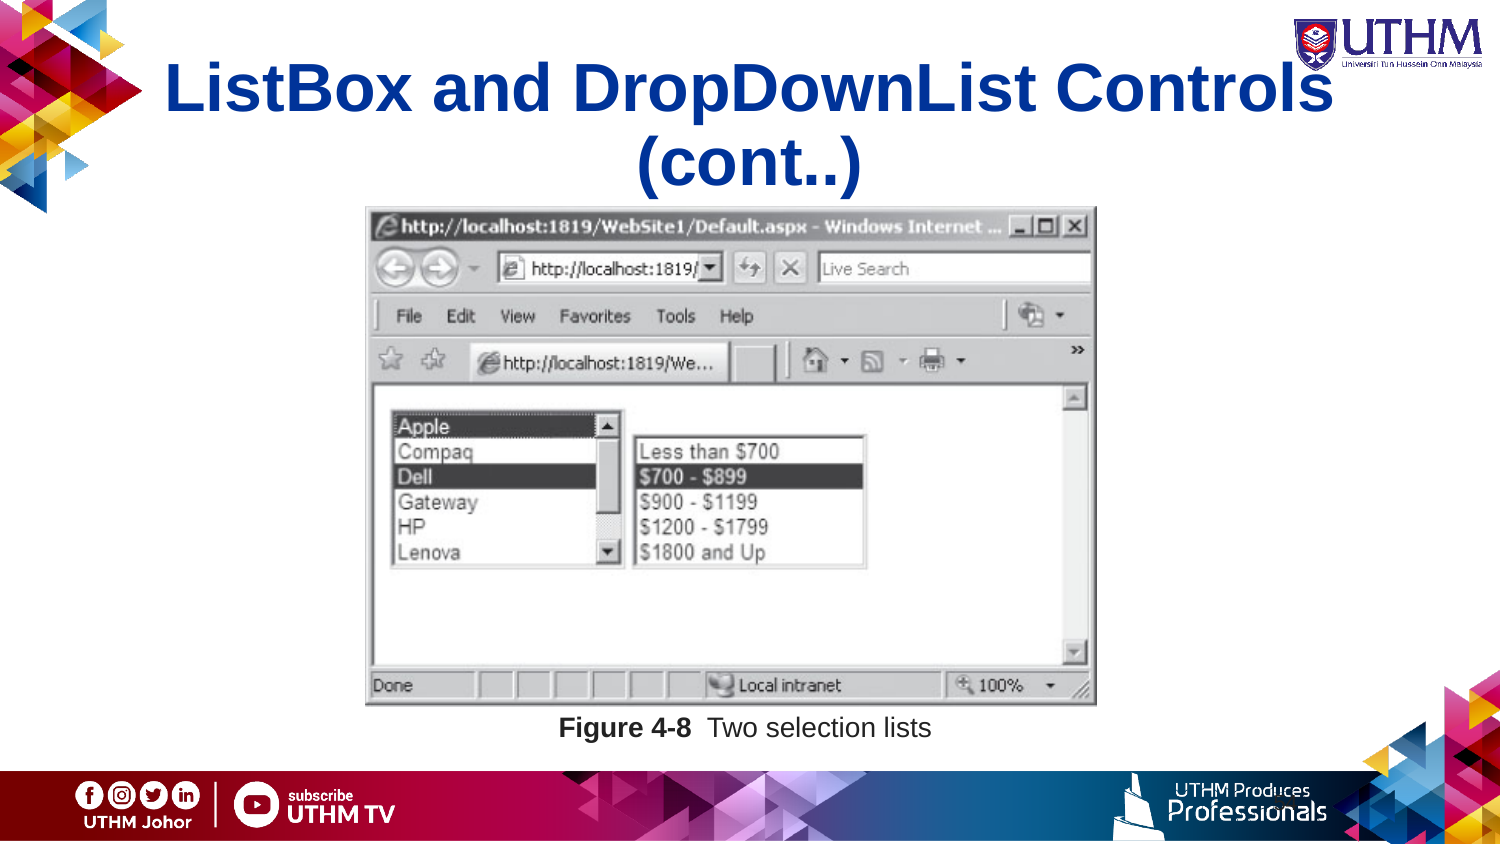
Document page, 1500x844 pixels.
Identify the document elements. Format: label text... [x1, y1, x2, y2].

picture [0, 206, 1500, 844]
picture [0, 0, 189, 314]
title ListBox and DropDownList Controls (cont..)‏ [103, 44, 1397, 208]
text_box Figure 4-8 Two selection lists [253, 703, 1238, 749]
slide_number 54 [1059, 778, 1313, 825]
picture [1294, 19, 1482, 71]
